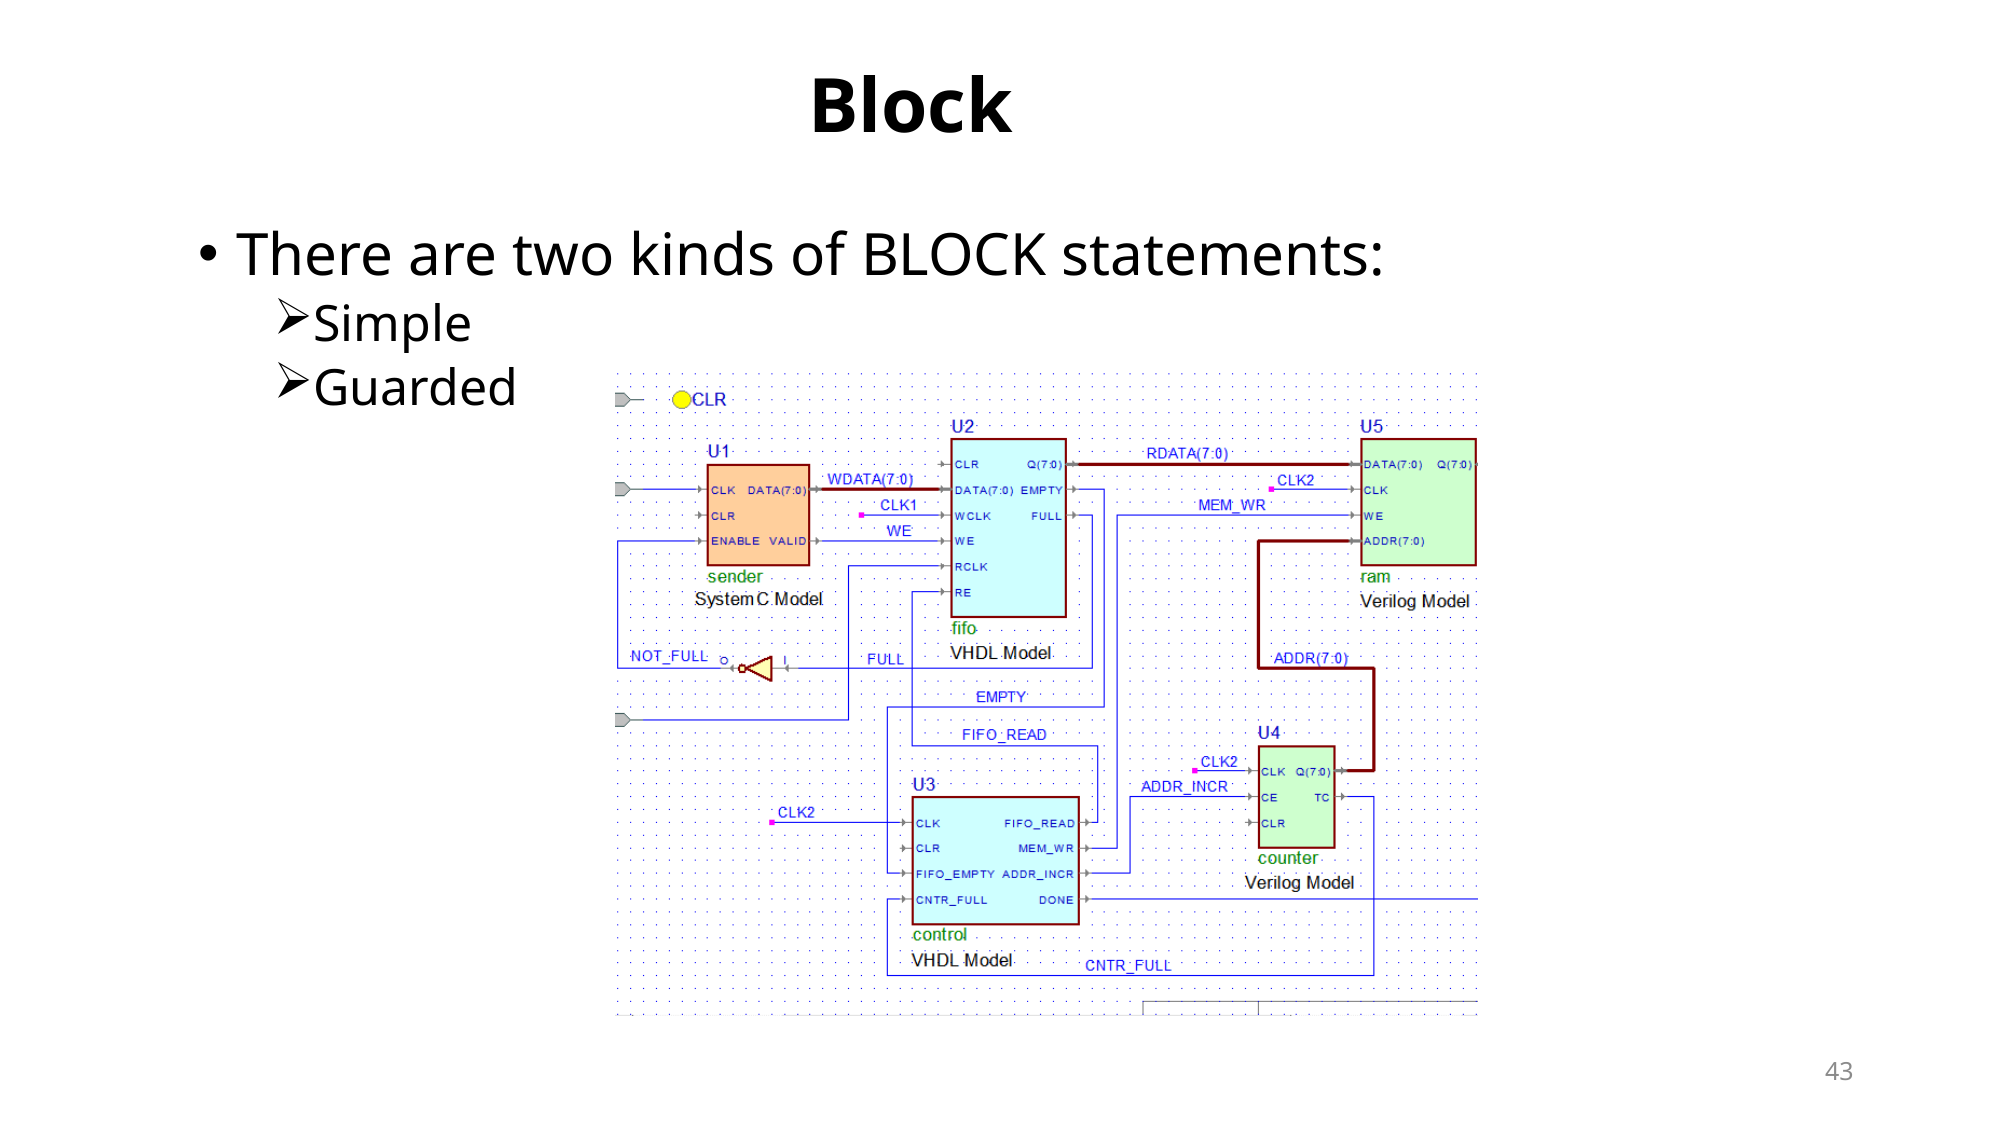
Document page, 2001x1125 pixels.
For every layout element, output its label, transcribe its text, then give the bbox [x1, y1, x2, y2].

list There are two kinds of BLOCK statements: Simple Guarded [183, 217, 1909, 932]
title Block [793, 0, 1875, 217]
picture [615, 369, 1478, 1016]
slide_number 43 [1418, 1040, 1869, 1101]
